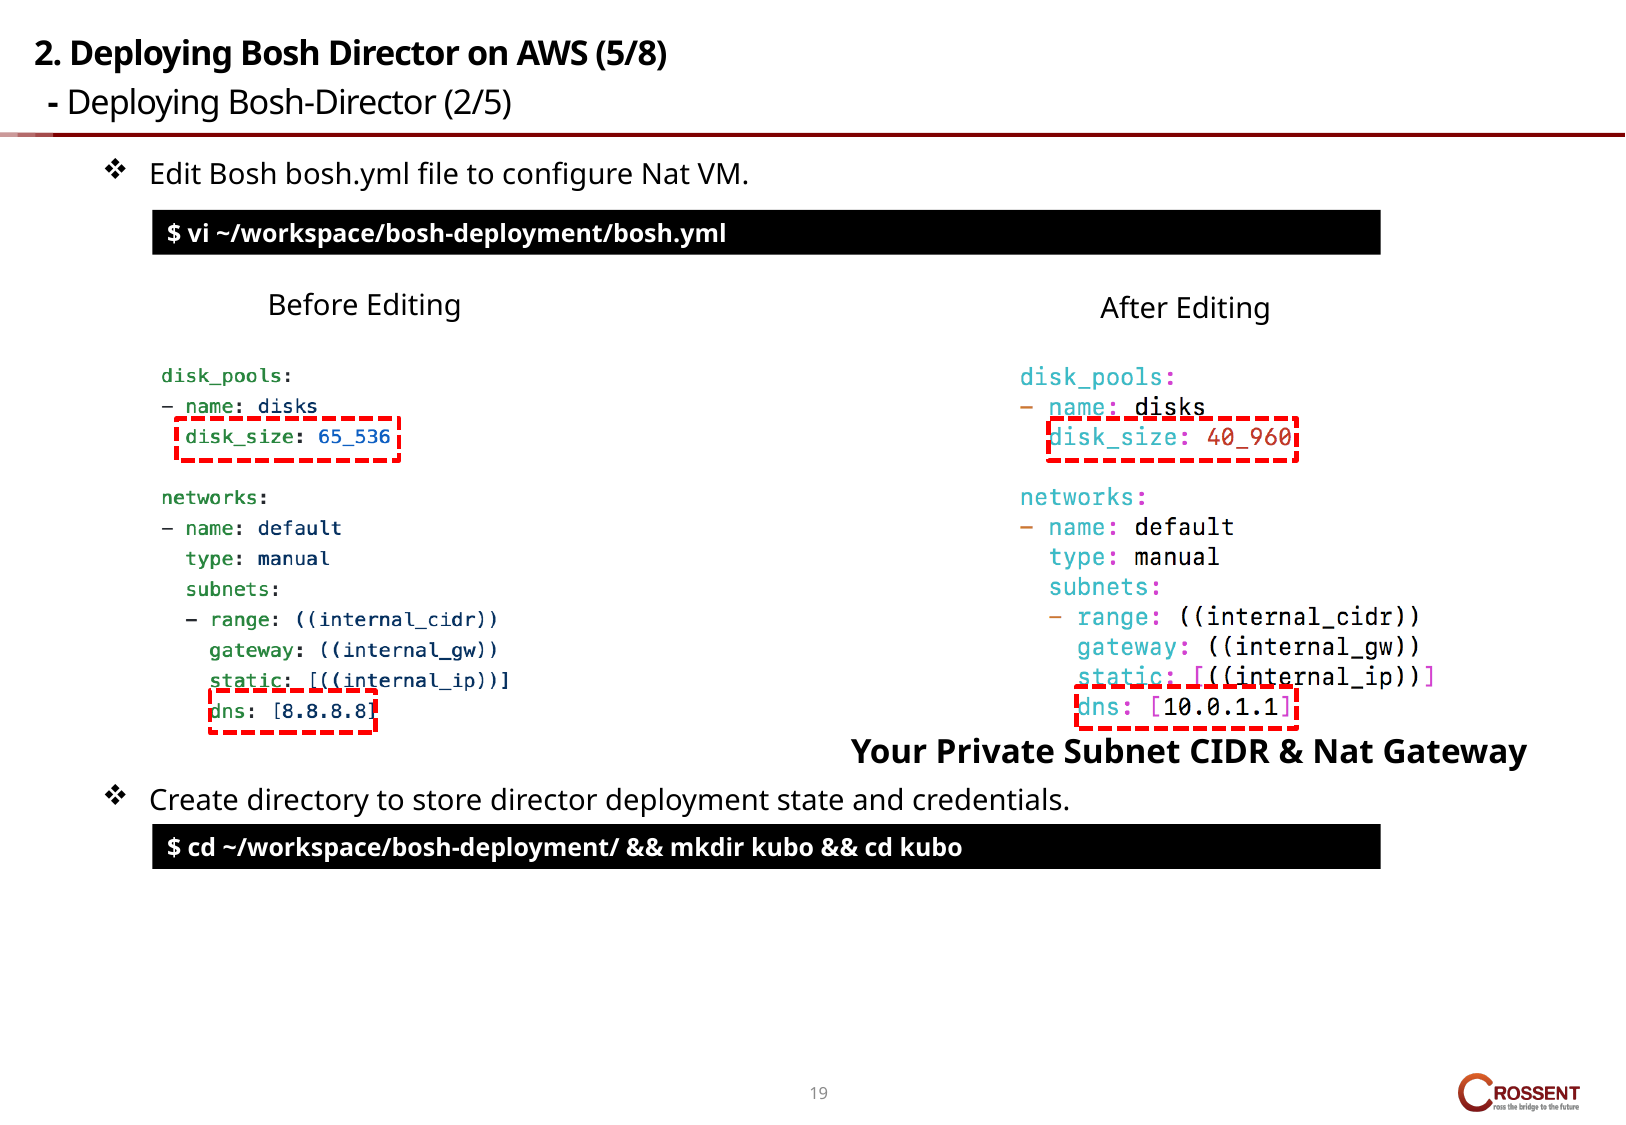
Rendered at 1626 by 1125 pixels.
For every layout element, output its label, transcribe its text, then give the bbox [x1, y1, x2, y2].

title 2. Deploying Bosh Director on AWS (5/8) - Deploying Bosh-Director (2/5) [19, 15, 1274, 129]
picture [1458, 1073, 1580, 1112]
text_box $ vi ~/workspace/bosh-deployment/bosh.yml [152, 209, 1381, 255]
text_box Your Private Subnet CIDR & Nat Gateway [836, 722, 1569, 778]
text_box $ cd ~/workspace/bosh-deployment/ && mkdir kubo && cd kubo [152, 824, 1381, 869]
text_box Before Editing [252, 278, 549, 329]
picture [148, 355, 518, 729]
text_box After Editing [1085, 281, 1381, 332]
text_box Edit Bosh bosh.yml file to configure Nat VM. [87, 147, 1545, 198]
picture [1012, 361, 1444, 729]
text_box Create directory to store director deployment state and credentials. [87, 773, 1545, 824]
